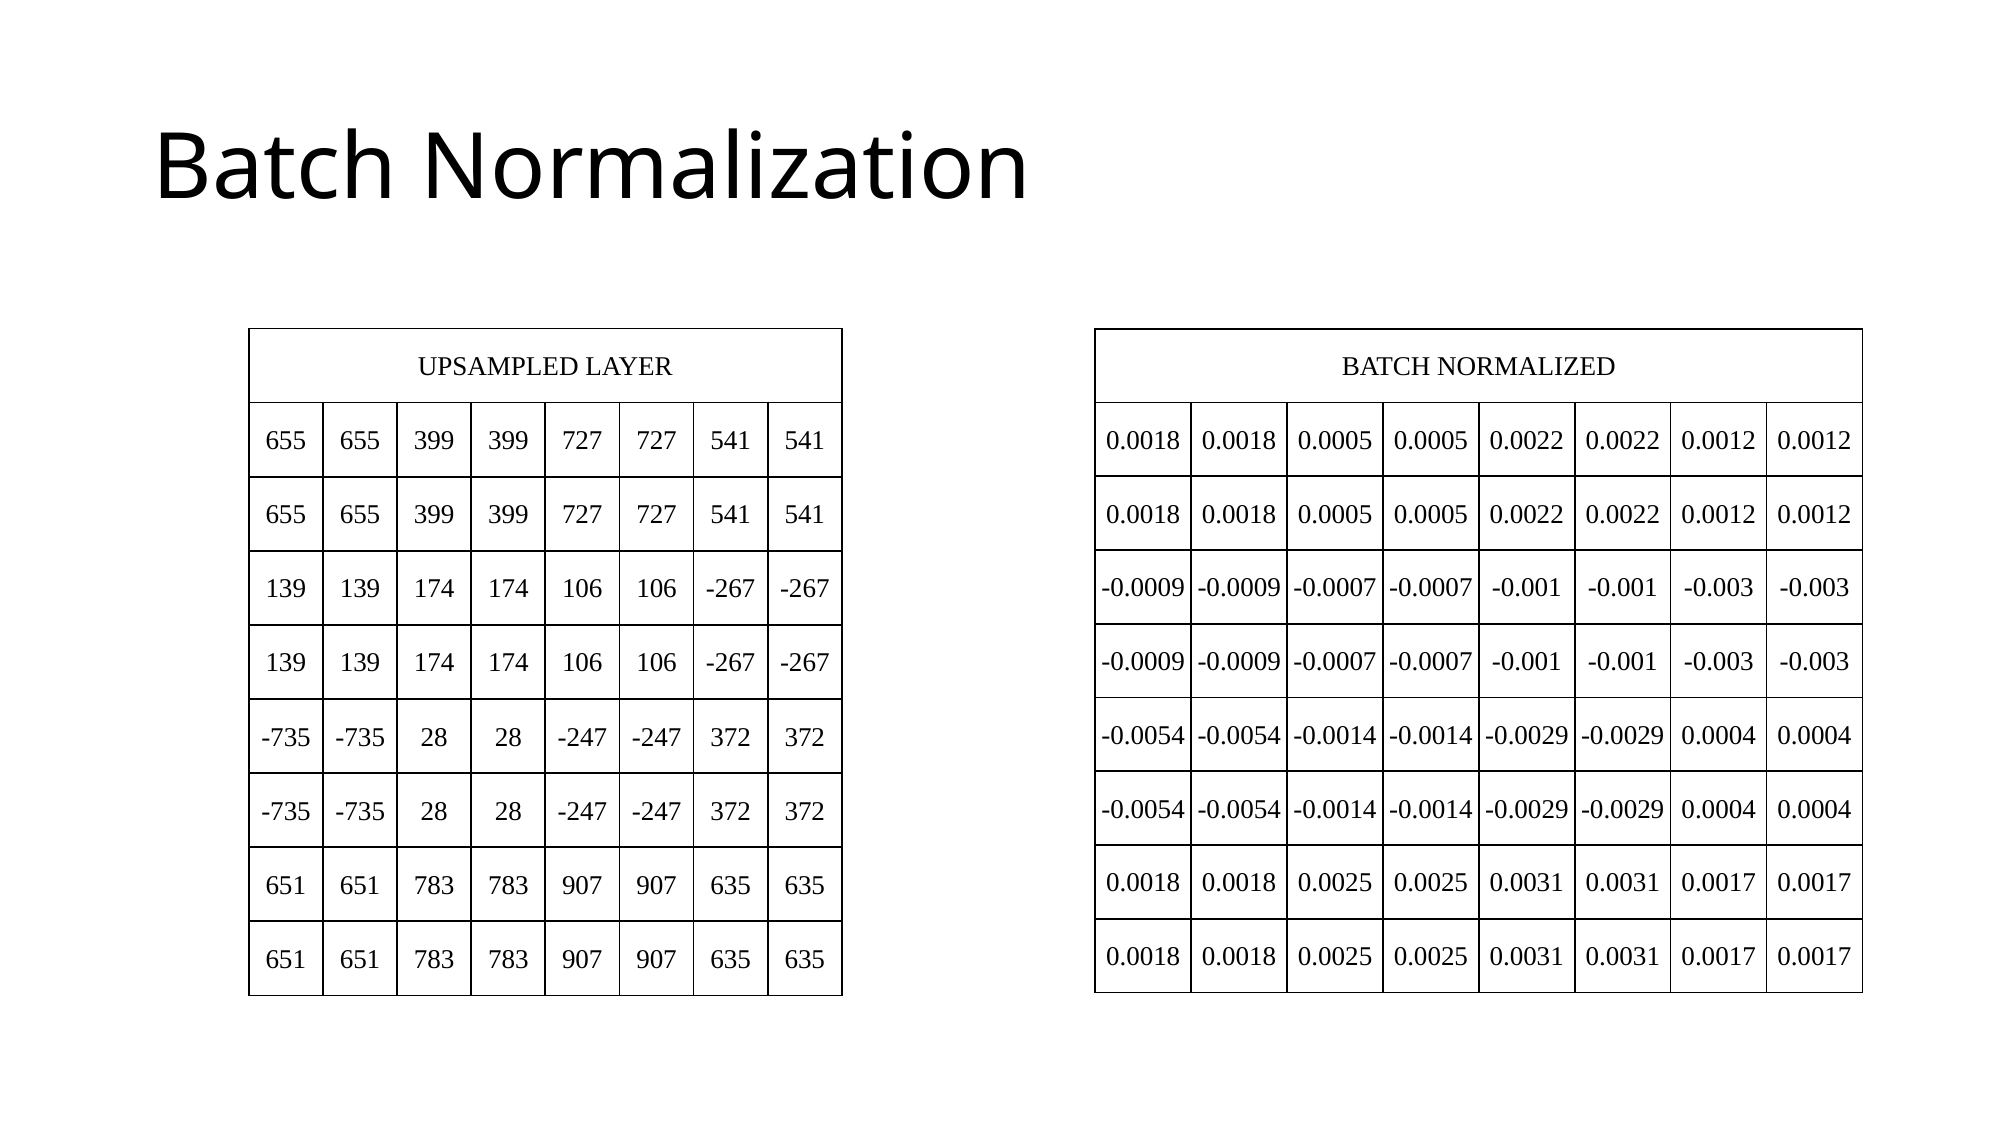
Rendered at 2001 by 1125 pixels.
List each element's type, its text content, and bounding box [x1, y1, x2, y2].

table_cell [324, 922, 396, 995]
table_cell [1767, 551, 1862, 623]
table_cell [1480, 698, 1574, 770]
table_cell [1671, 698, 1766, 770]
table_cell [398, 403, 470, 476]
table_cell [250, 774, 322, 846]
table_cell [398, 922, 470, 995]
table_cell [769, 922, 841, 995]
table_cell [1288, 920, 1382, 992]
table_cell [1096, 846, 1190, 918]
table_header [250, 329, 841, 402]
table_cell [1192, 477, 1286, 549]
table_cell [250, 922, 322, 995]
title Batch Normalization [137, 59, 1863, 278]
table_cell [1096, 625, 1190, 697]
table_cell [1671, 772, 1766, 844]
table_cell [324, 626, 396, 698]
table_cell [472, 848, 544, 920]
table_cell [546, 700, 619, 772]
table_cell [694, 552, 767, 624]
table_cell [769, 403, 841, 476]
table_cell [1192, 551, 1286, 623]
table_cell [694, 848, 767, 920]
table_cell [1767, 920, 1862, 992]
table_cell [324, 478, 396, 550]
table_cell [1671, 551, 1766, 623]
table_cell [1480, 551, 1574, 623]
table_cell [324, 700, 396, 772]
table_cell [1096, 477, 1190, 549]
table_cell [1096, 698, 1190, 770]
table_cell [620, 848, 693, 920]
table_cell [1671, 625, 1766, 697]
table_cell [1384, 846, 1478, 918]
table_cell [1096, 551, 1190, 623]
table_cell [1576, 772, 1670, 844]
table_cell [250, 403, 322, 476]
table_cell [324, 552, 396, 624]
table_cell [324, 403, 396, 476]
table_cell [694, 774, 767, 846]
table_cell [620, 774, 693, 846]
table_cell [1384, 772, 1478, 844]
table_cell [620, 922, 693, 995]
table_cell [250, 552, 322, 624]
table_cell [472, 478, 544, 550]
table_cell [1576, 698, 1670, 770]
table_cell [1384, 920, 1478, 992]
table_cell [1671, 920, 1766, 992]
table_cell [250, 848, 322, 920]
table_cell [546, 478, 619, 550]
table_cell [1480, 477, 1574, 549]
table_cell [1576, 846, 1670, 918]
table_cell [620, 700, 693, 772]
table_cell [472, 700, 544, 772]
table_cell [1384, 403, 1478, 475]
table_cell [620, 626, 693, 698]
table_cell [1767, 625, 1862, 697]
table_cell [1384, 551, 1478, 623]
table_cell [398, 774, 470, 846]
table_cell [1671, 846, 1766, 918]
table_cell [1288, 772, 1382, 844]
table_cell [398, 552, 470, 624]
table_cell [769, 848, 841, 920]
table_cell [472, 552, 544, 624]
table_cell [1288, 698, 1382, 770]
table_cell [620, 478, 693, 550]
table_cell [1576, 625, 1670, 697]
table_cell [694, 922, 767, 995]
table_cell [250, 700, 322, 772]
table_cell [769, 626, 841, 698]
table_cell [324, 848, 396, 920]
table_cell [1576, 403, 1670, 475]
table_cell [250, 626, 322, 698]
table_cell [1192, 920, 1286, 992]
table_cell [1480, 920, 1574, 992]
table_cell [1192, 403, 1286, 475]
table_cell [769, 774, 841, 846]
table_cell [1288, 846, 1382, 918]
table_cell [1288, 403, 1382, 475]
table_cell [694, 403, 767, 476]
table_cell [769, 478, 841, 550]
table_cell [1767, 477, 1862, 549]
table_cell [250, 478, 322, 550]
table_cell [1384, 698, 1478, 770]
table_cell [1480, 625, 1574, 697]
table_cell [620, 403, 693, 476]
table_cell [1480, 846, 1574, 918]
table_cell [1480, 403, 1574, 475]
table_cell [472, 922, 544, 995]
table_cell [398, 626, 470, 698]
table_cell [546, 403, 619, 476]
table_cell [1767, 403, 1862, 475]
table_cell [694, 626, 767, 698]
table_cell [398, 478, 470, 550]
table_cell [694, 478, 767, 550]
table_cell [694, 700, 767, 772]
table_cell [1192, 846, 1286, 918]
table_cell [1096, 403, 1190, 475]
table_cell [546, 922, 619, 995]
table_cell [1096, 920, 1190, 992]
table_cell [1671, 477, 1766, 549]
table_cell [769, 552, 841, 624]
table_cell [472, 774, 544, 846]
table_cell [324, 774, 396, 846]
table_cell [472, 626, 544, 698]
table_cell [1576, 477, 1670, 549]
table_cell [1384, 625, 1478, 697]
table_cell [472, 403, 544, 476]
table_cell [1767, 698, 1862, 770]
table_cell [1767, 846, 1862, 918]
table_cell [1576, 920, 1670, 992]
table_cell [1767, 772, 1862, 844]
table_header BATCH NORMALIZED [1096, 330, 1862, 402]
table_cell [1288, 551, 1382, 623]
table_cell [546, 774, 619, 846]
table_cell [1576, 551, 1670, 623]
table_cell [1288, 477, 1382, 549]
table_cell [398, 700, 470, 772]
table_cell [1384, 477, 1478, 549]
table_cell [398, 848, 470, 920]
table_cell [1288, 625, 1382, 697]
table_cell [546, 848, 619, 920]
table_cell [1671, 403, 1766, 475]
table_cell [1480, 772, 1574, 844]
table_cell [1192, 772, 1286, 844]
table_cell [769, 700, 841, 772]
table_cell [1192, 698, 1286, 770]
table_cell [546, 552, 619, 624]
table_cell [1096, 772, 1190, 844]
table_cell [620, 552, 693, 624]
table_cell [1192, 625, 1286, 697]
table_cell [546, 626, 619, 698]
